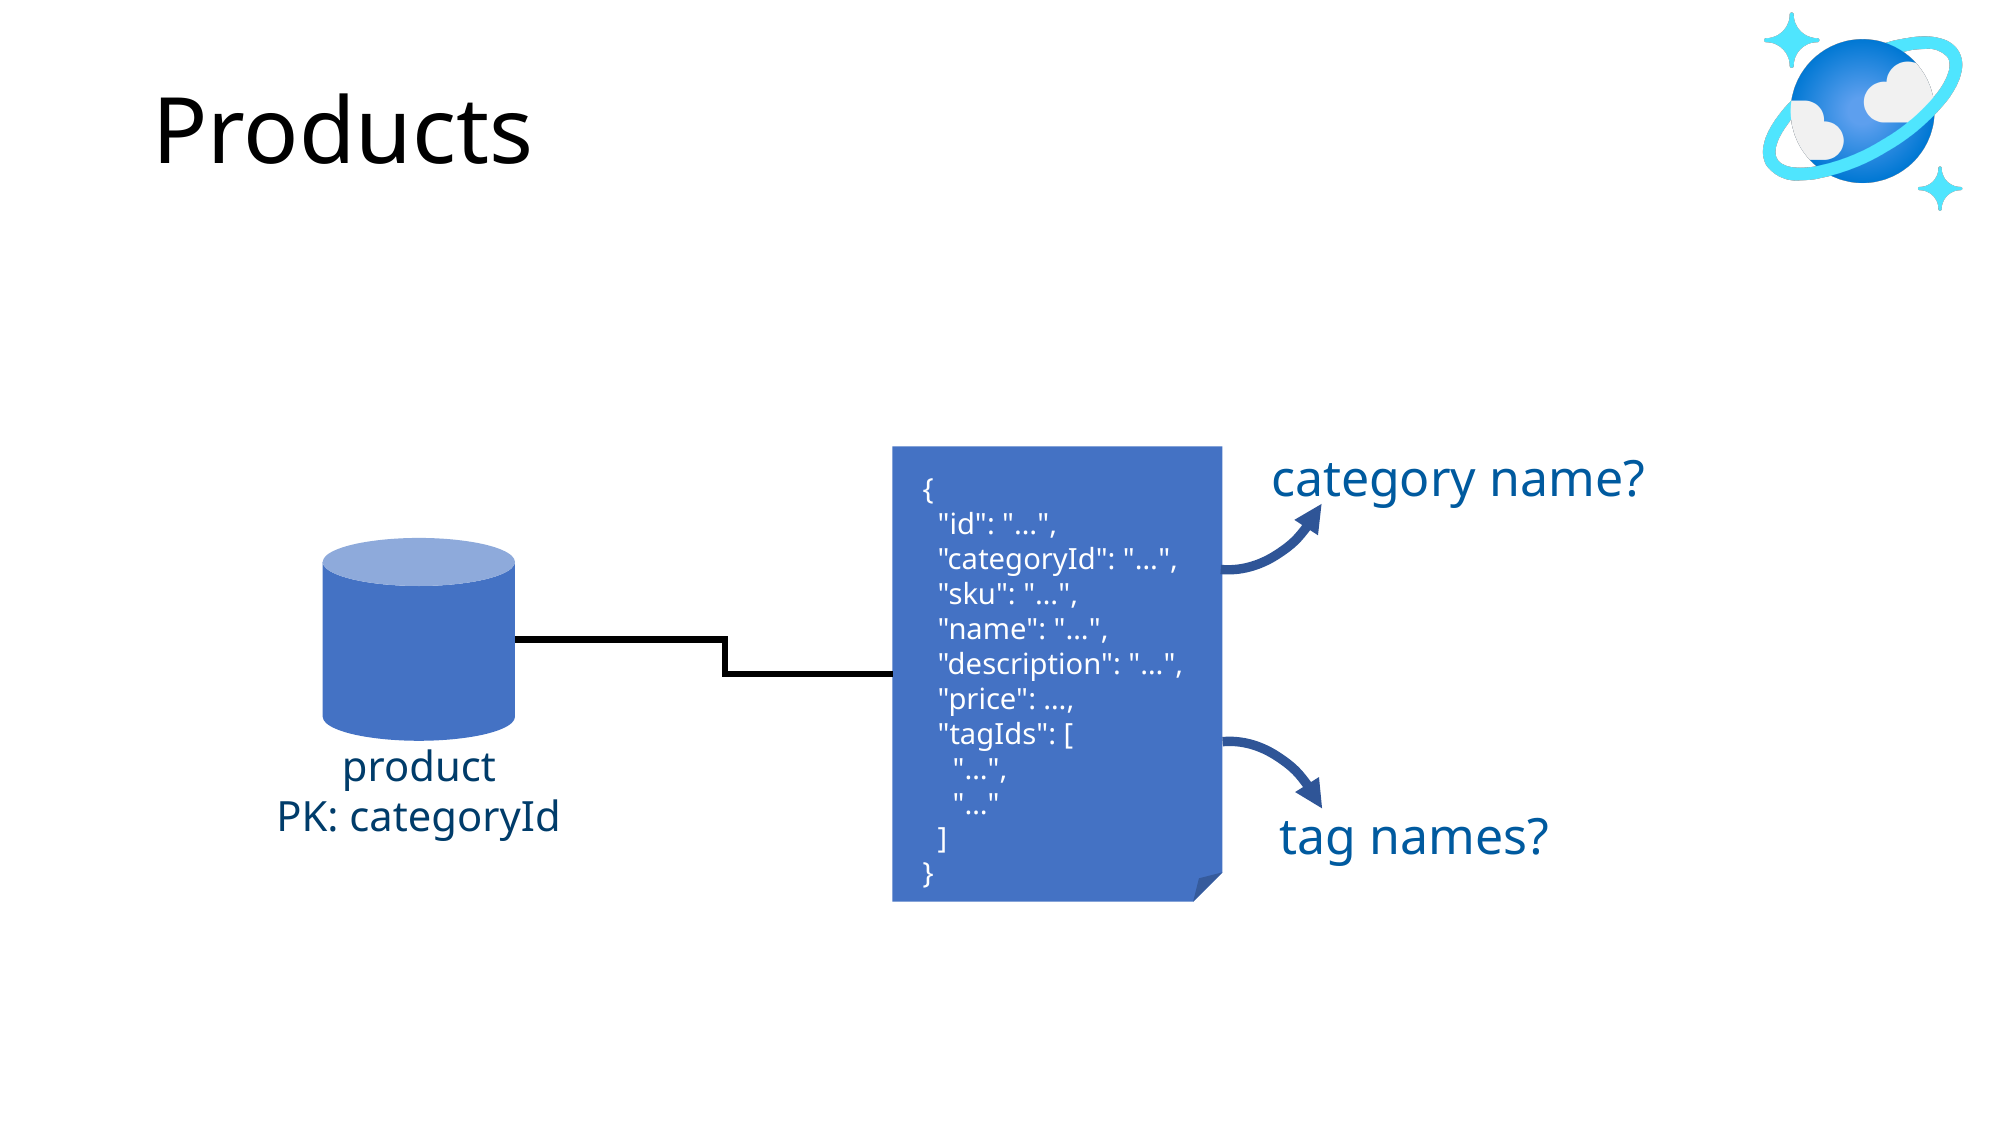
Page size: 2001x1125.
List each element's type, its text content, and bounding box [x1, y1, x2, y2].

picture [1757, 6, 1968, 217]
text_box category name? [1245, 446, 1671, 507]
text_box [1220, 423, 1322, 571]
text_box product PK: categoryId [322, 537, 516, 742]
text_box { "id": "…", "categoryId": "…", "sku": "…", "name": "…", "description": "…", "price": …, "tagIds": [ "…", "…" ] } [891, 445, 1225, 903]
title Products [137, 59, 1717, 208]
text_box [514, 639, 893, 674]
text_box tag names? [1263, 804, 1580, 865]
text_box Product [324, 539, 514, 585]
text_box [1222, 740, 1323, 889]
